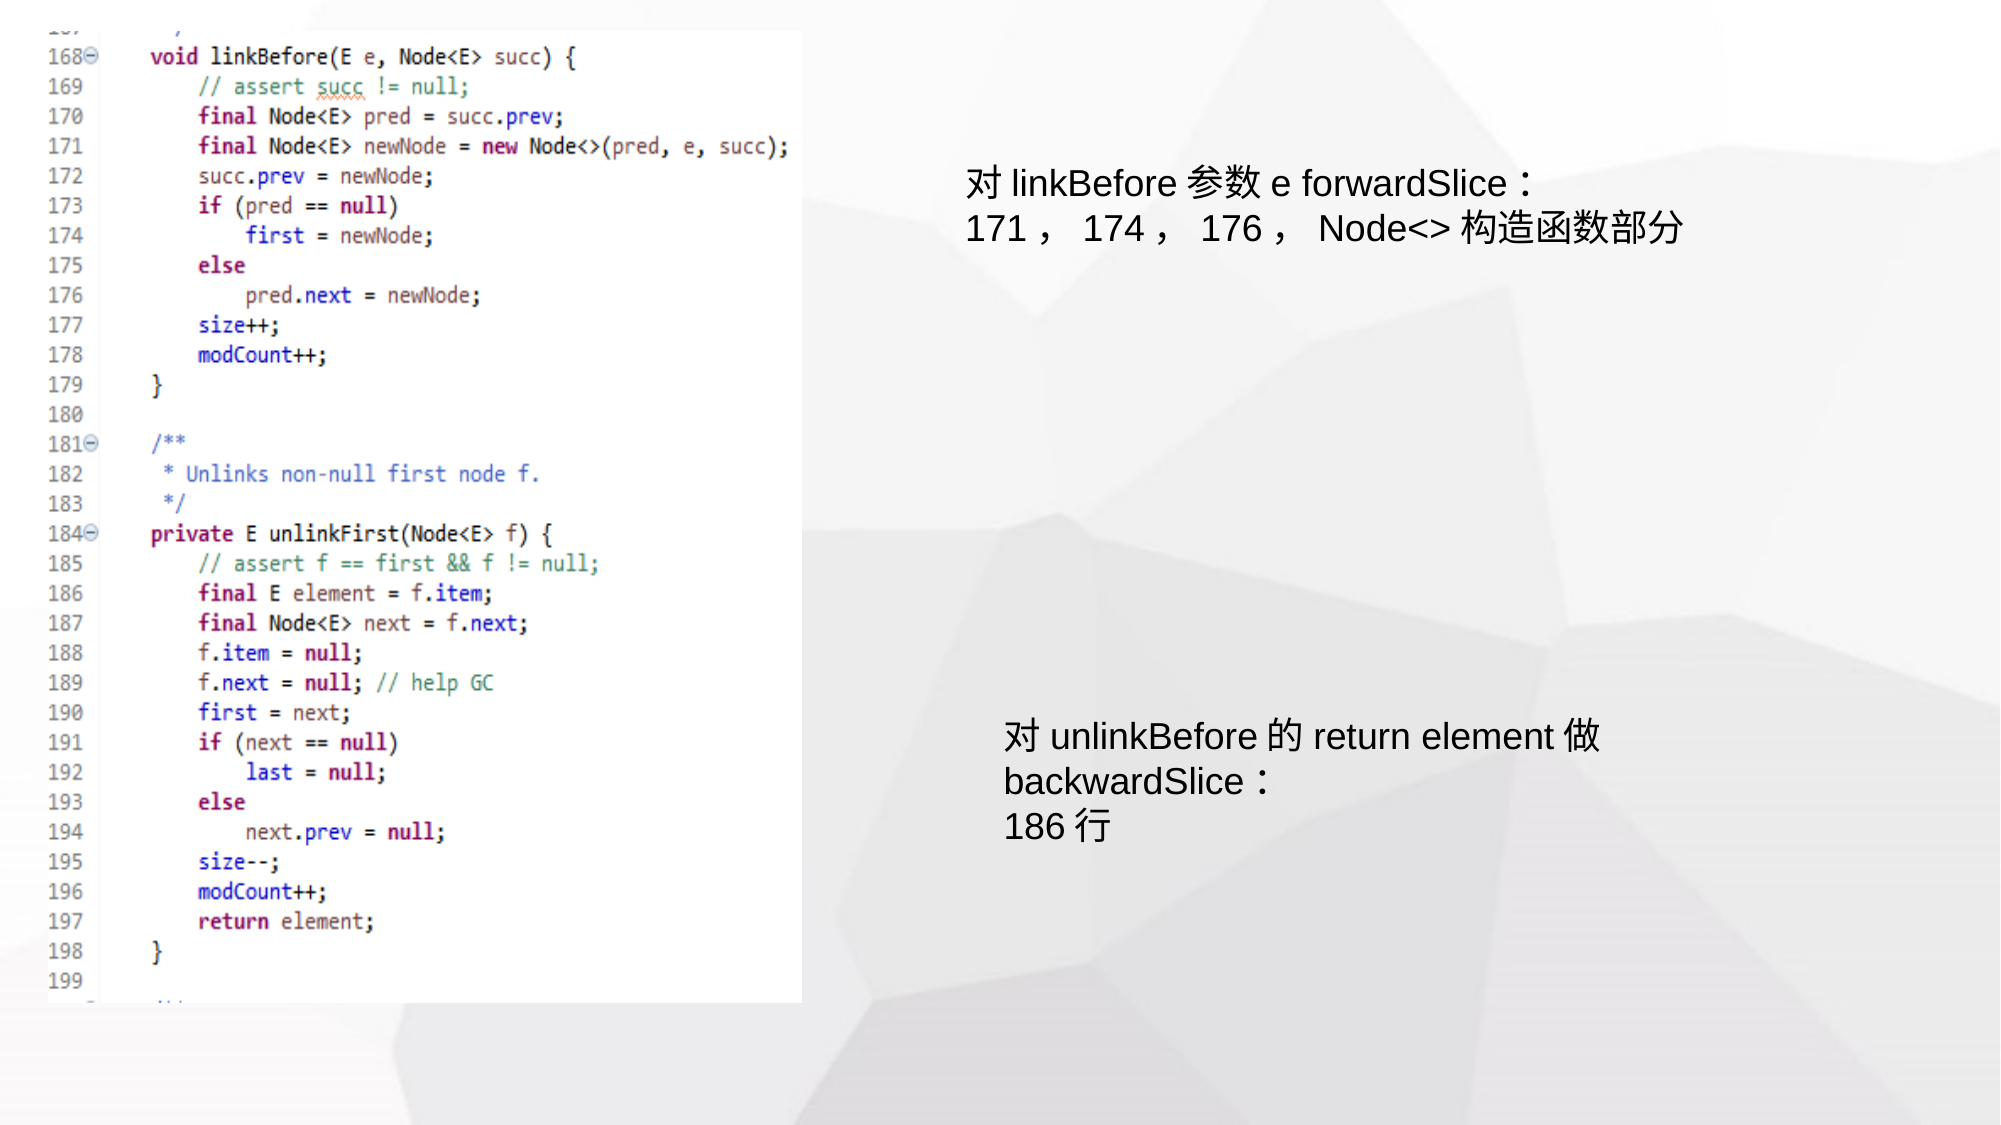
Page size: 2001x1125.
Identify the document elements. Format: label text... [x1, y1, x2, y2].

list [48, 31, 802, 1003]
text_box 对unlinkBefore的return element做backwardSlice： 186行 [988, 704, 1774, 900]
text_box 对linkBefore参数e forwardSlice： 171，174，176，Node<>构造函数部分 [950, 151, 1751, 347]
picture [0, 0, 2001, 1125]
